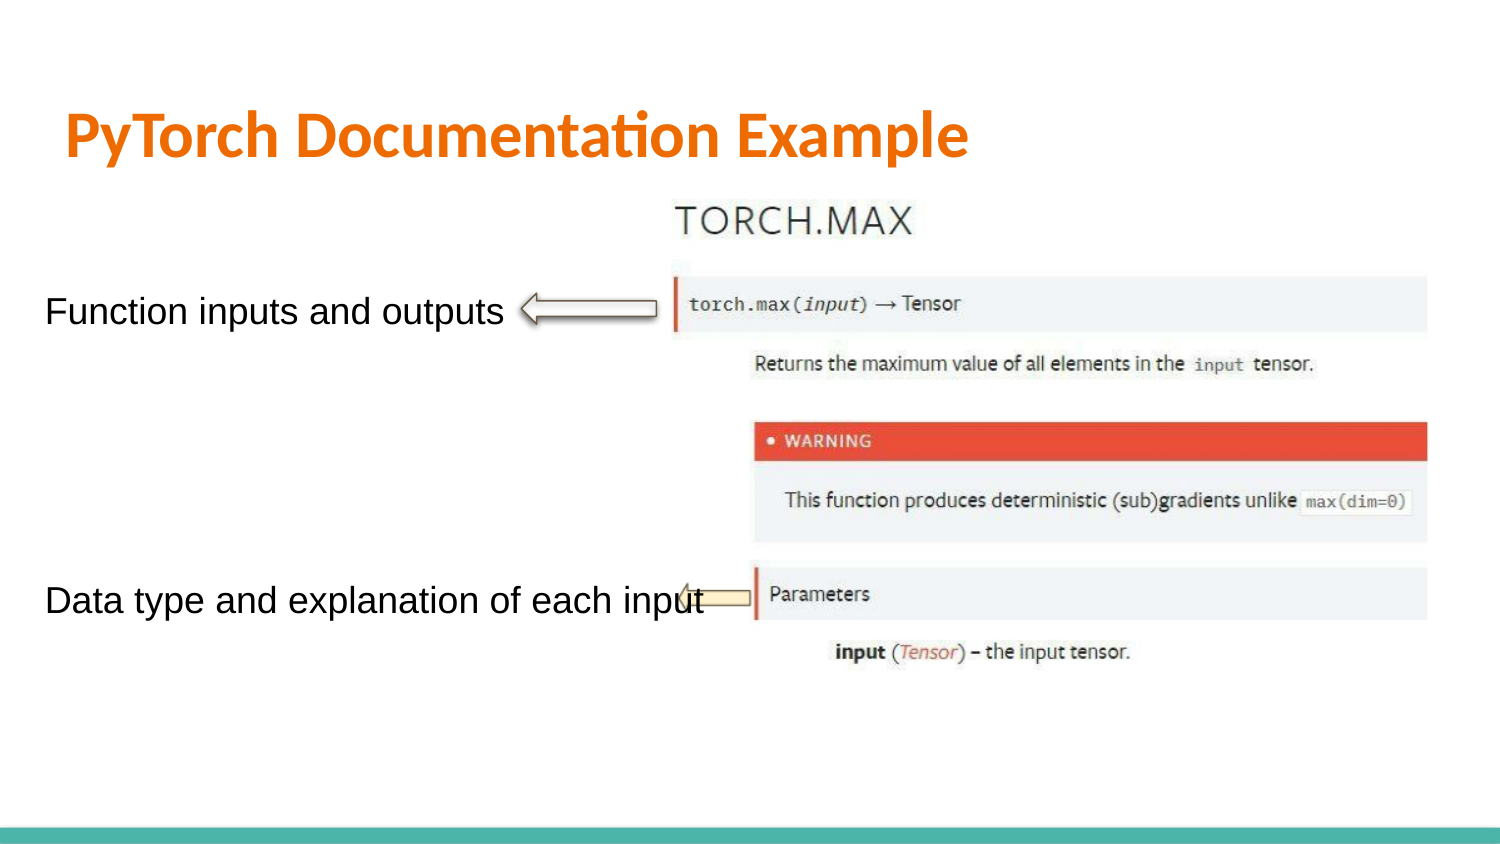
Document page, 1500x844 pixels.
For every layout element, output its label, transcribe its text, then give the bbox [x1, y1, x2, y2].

text_box [0, 826, 1500, 844]
picture [669, 198, 1431, 674]
text_box PyTorch Documentation Example Function inputs and outputs Data type and explanation of each input [8, 91, 979, 622]
